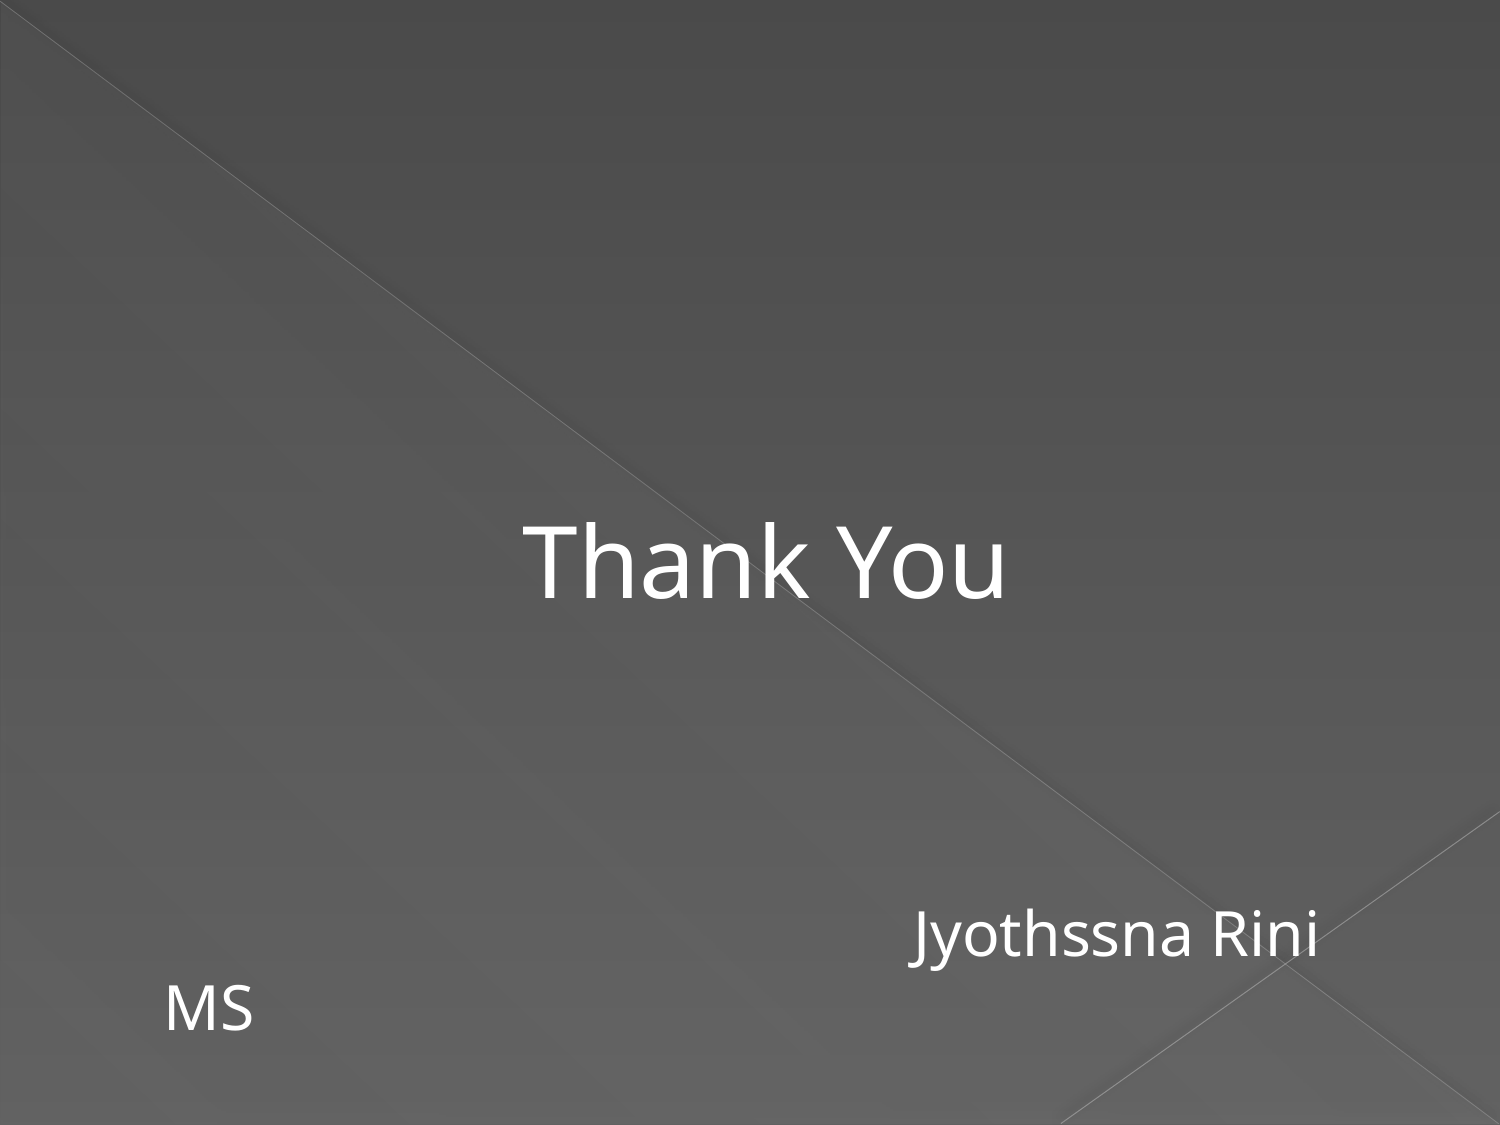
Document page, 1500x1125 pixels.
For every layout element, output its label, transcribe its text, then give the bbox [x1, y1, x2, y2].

list Thank You Jyothssna Rini MS [75, 308, 1425, 1059]
